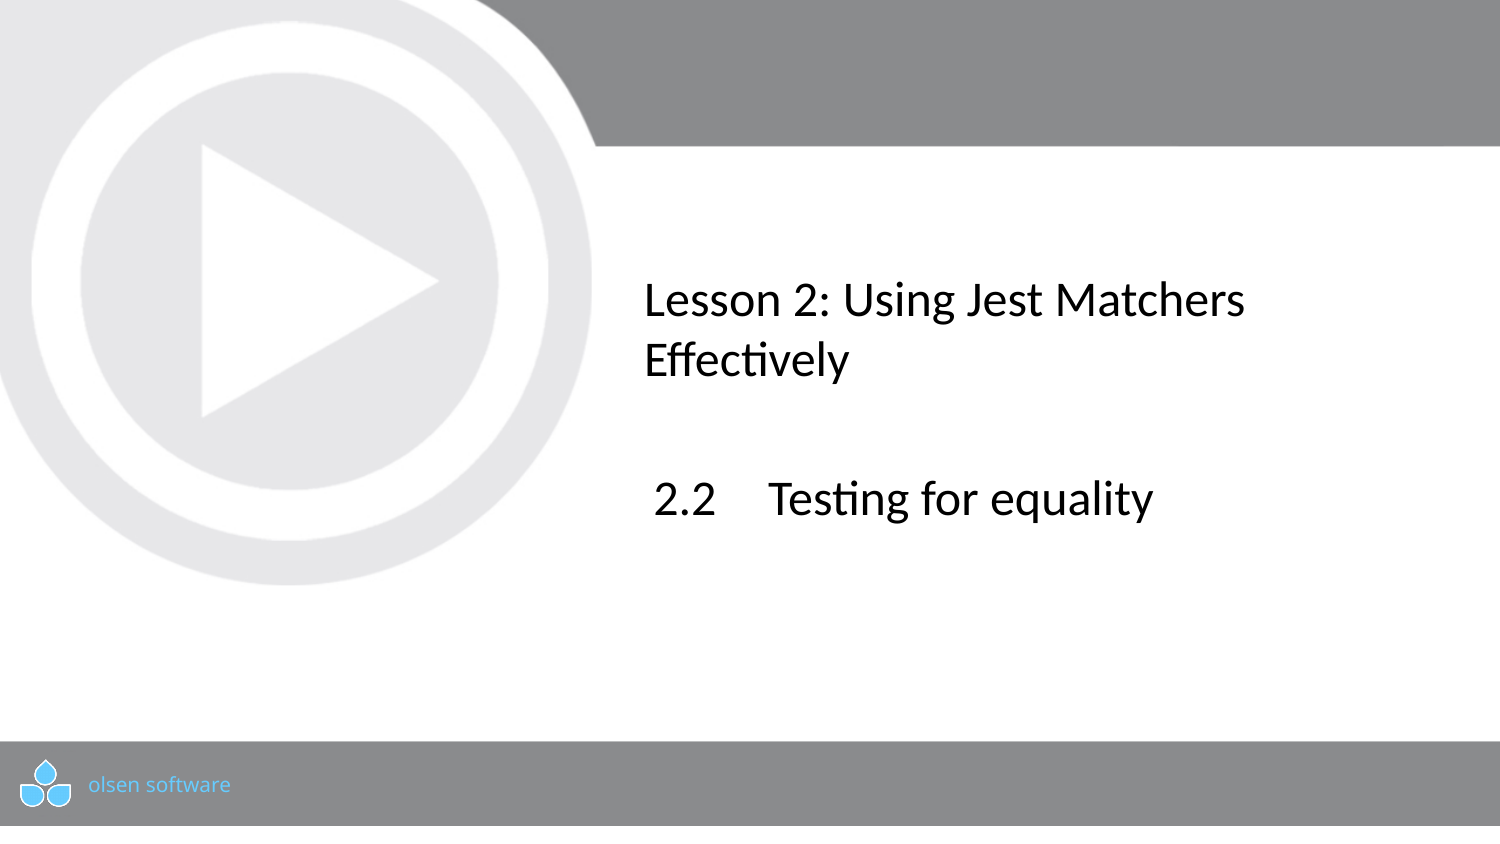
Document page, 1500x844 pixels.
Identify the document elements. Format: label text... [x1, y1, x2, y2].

title Lesson 2: Using Jest Matchers Effectively [629, 259, 1446, 441]
picture [0, 0, 1500, 826]
subtitle 2.2 Testing for equality [629, 457, 1446, 673]
